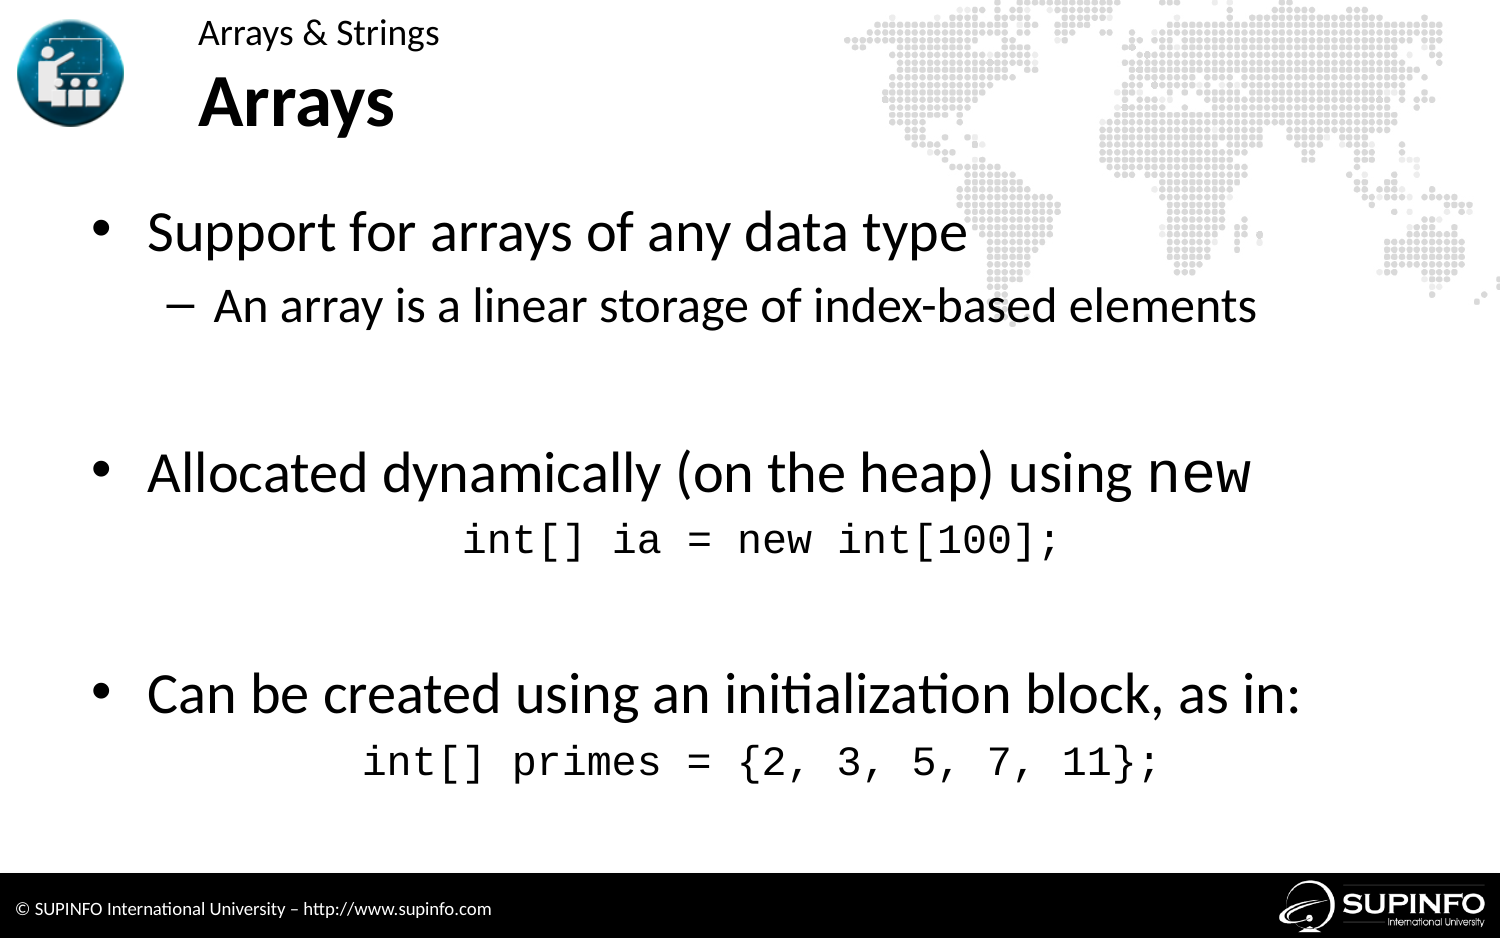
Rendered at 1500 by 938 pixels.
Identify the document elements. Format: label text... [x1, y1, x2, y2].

picture [39, 46, 101, 107]
list Support for arrays of any data type An array is a linear storage of index-based elements Allocated dynamically (on the heap) using new int[] ia = new int[100]; Can be created using an initialization block, as in: int[] primes = {2, 3, 5, 7, 11}; [76, 185, 1447, 880]
list Arrays & Strings [183, 0, 1459, 56]
text_box [419, 28, 450, 90]
title Arrays [183, 56, 1459, 138]
picture [1269, 870, 1494, 938]
picture [844, 0, 1500, 327]
picture [17, 19, 125, 127]
picture [49, 37, 102, 75]
